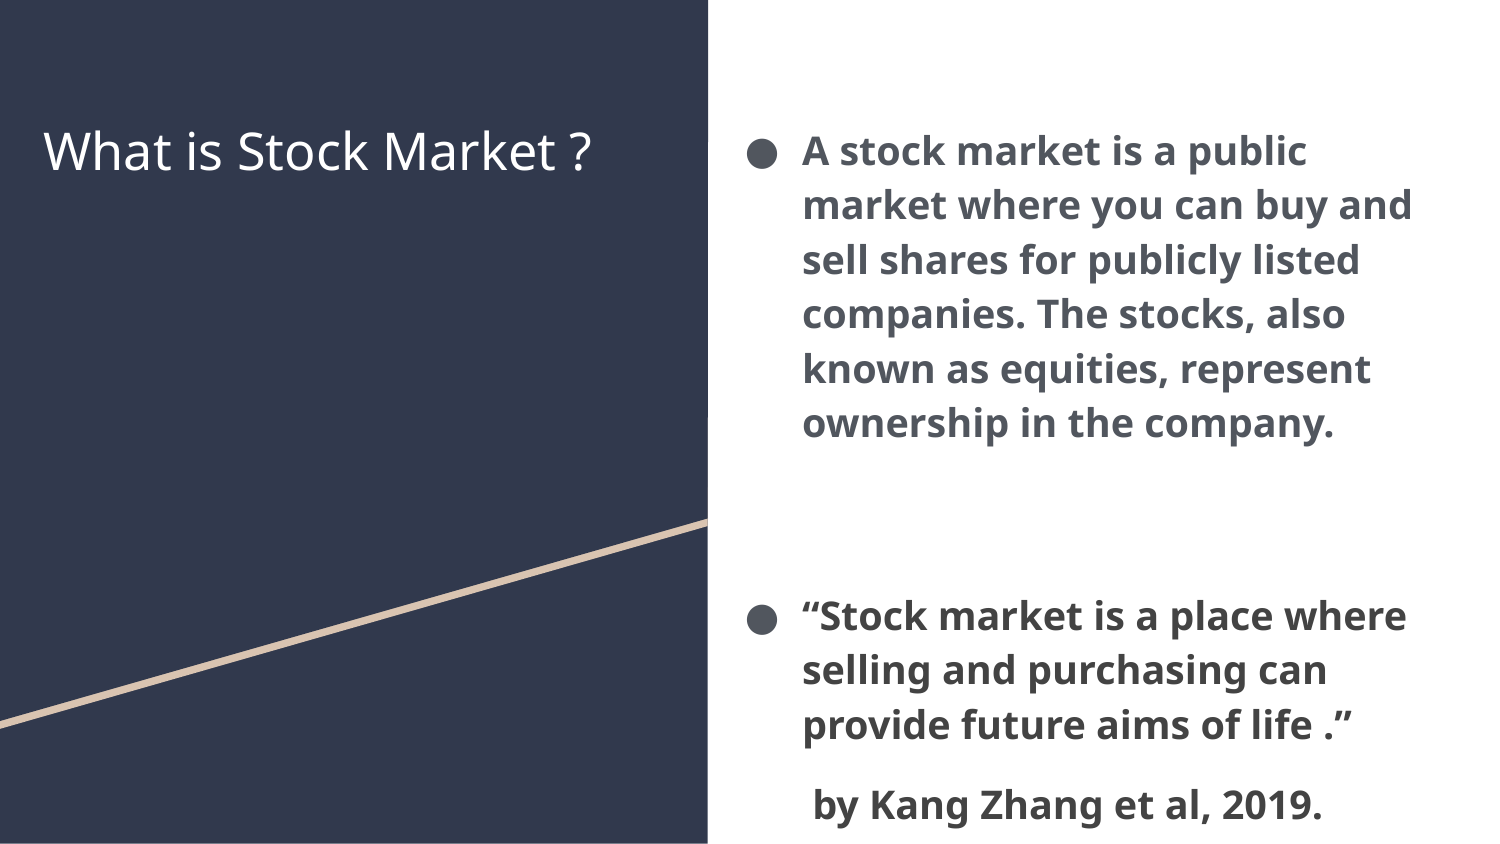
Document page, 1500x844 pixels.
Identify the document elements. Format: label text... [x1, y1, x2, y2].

list A stock market is a public market where you can buy and sell shares for publicly listed companies. The stocks, also known as equities, represent ownership in the company. “Stock market is a place where selling and purchasing can provide future aims of life .” by Kang Zhang et al, 2019. [712, 103, 1446, 755]
text_box What is Stock Market ? [28, 103, 713, 196]
